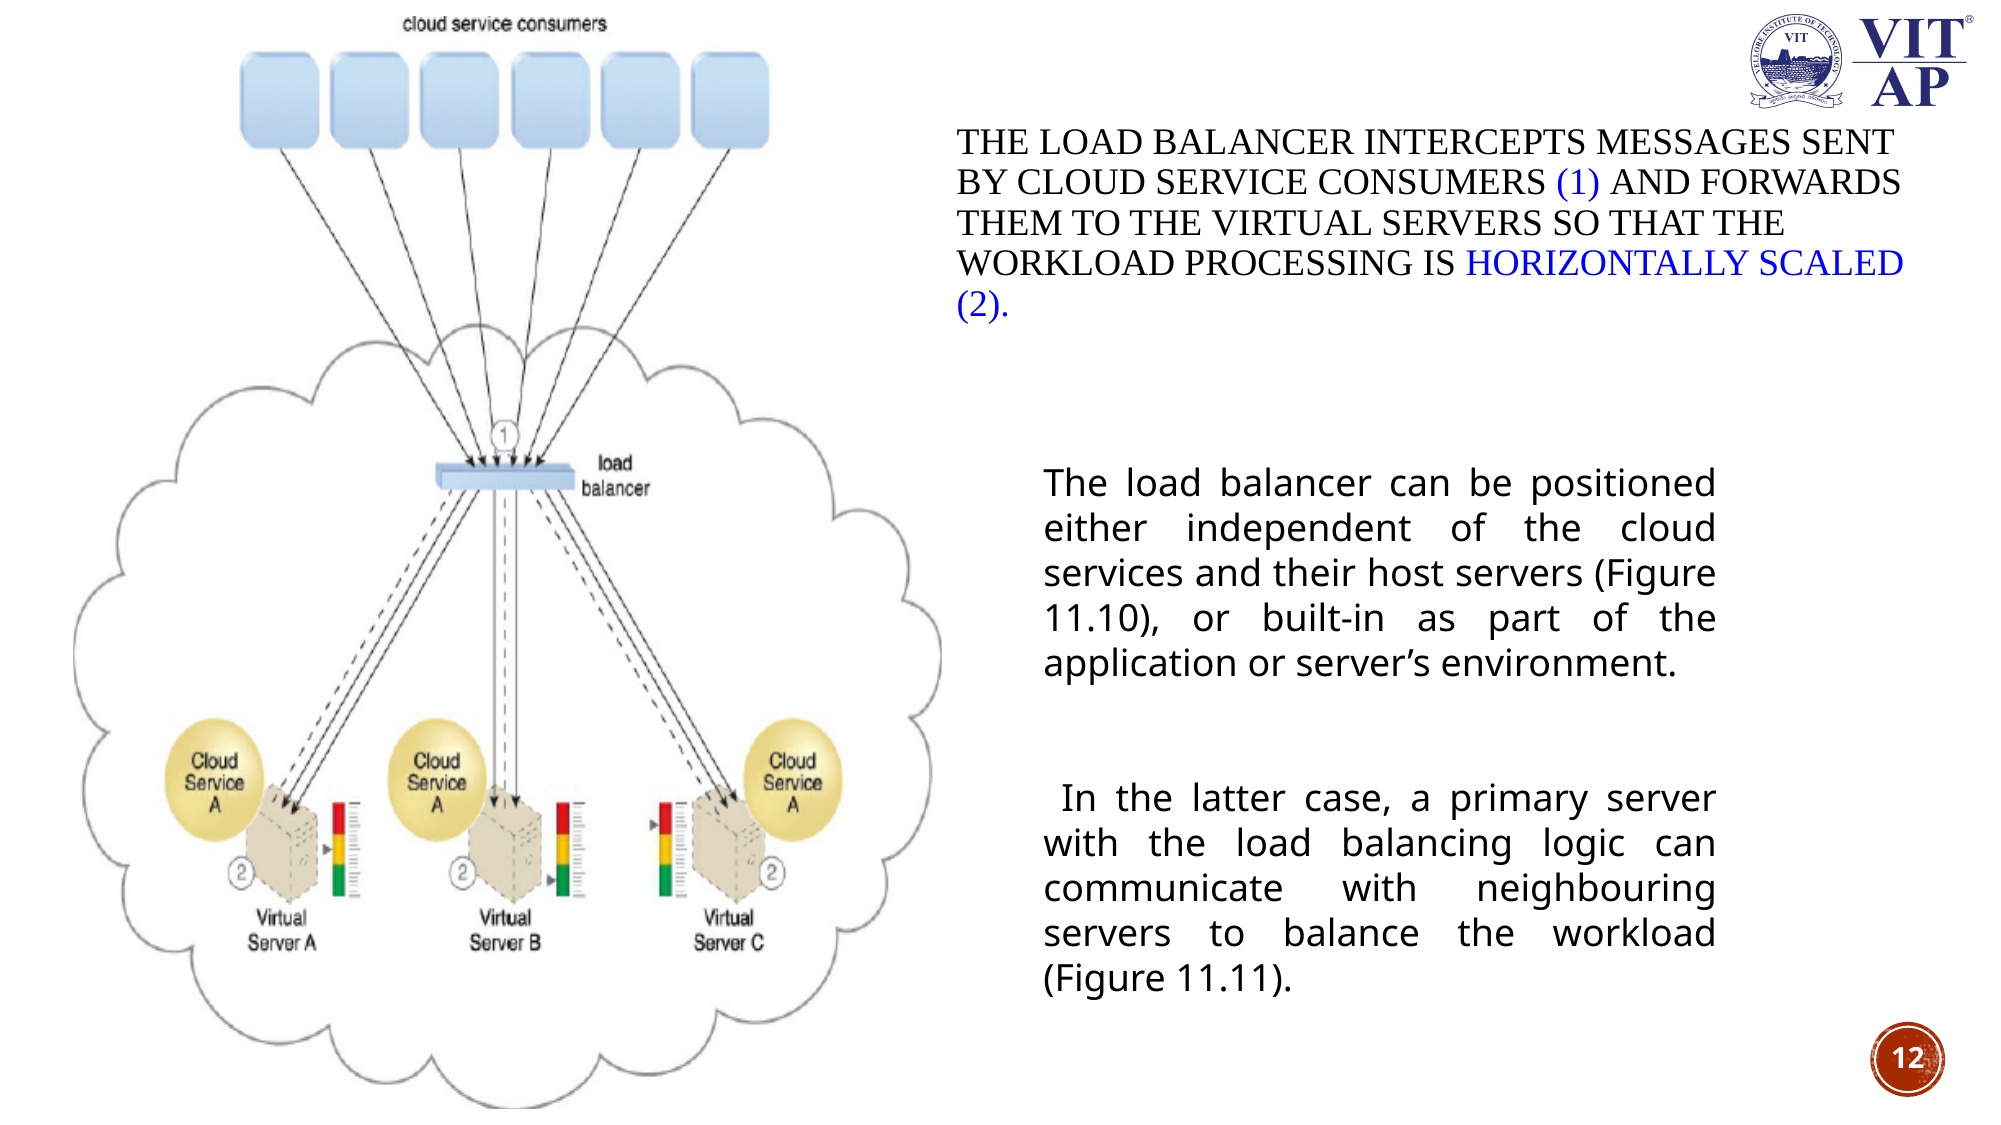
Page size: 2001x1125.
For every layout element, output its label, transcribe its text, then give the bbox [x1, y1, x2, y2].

title The load balancer intercepts messages sent by cloud service consumers (1) and forwards them to the virtual servers so that the workload processing is horizontally scaled (2). [943, 91, 1927, 356]
slide_number 12 [1855, 1028, 1961, 1089]
picture [1731, 0, 1980, 113]
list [76, 19, 940, 1106]
text_box The load balancer can be positioned either independent of the cloud services and their host servers (Figure 11.10), or built-in as part of the application or server’s environment. In the latter case, a primary server with the load balancing logic can communicate with neighbouring servers to balance the workload (Figure 11.11). [1028, 451, 1733, 1007]
